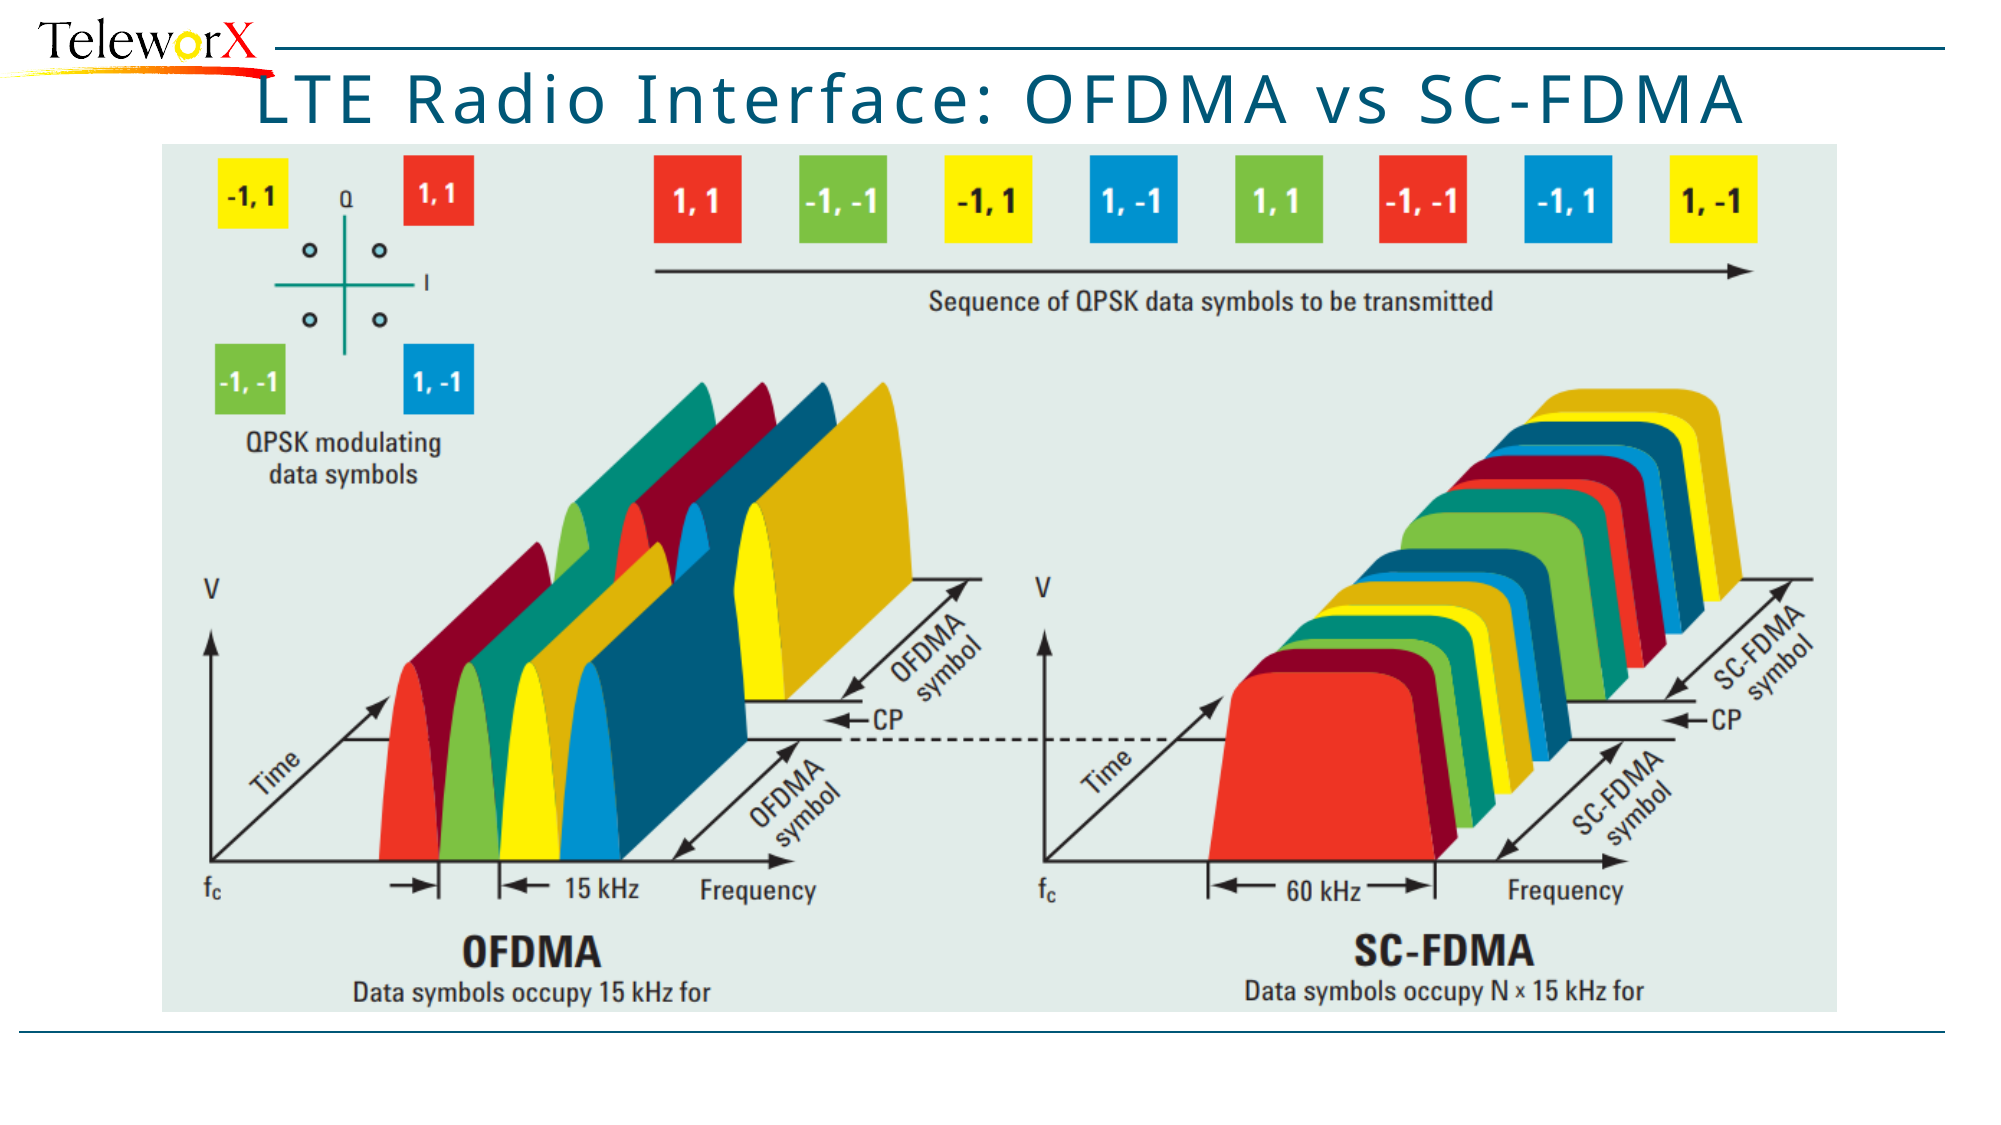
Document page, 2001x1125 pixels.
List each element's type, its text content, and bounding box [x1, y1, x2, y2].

picture [0, 17, 276, 54]
picture [162, 144, 1837, 1012]
title LTE Radio Interface: OFDMA vs SC-FDMA [0, 54, 2000, 145]
